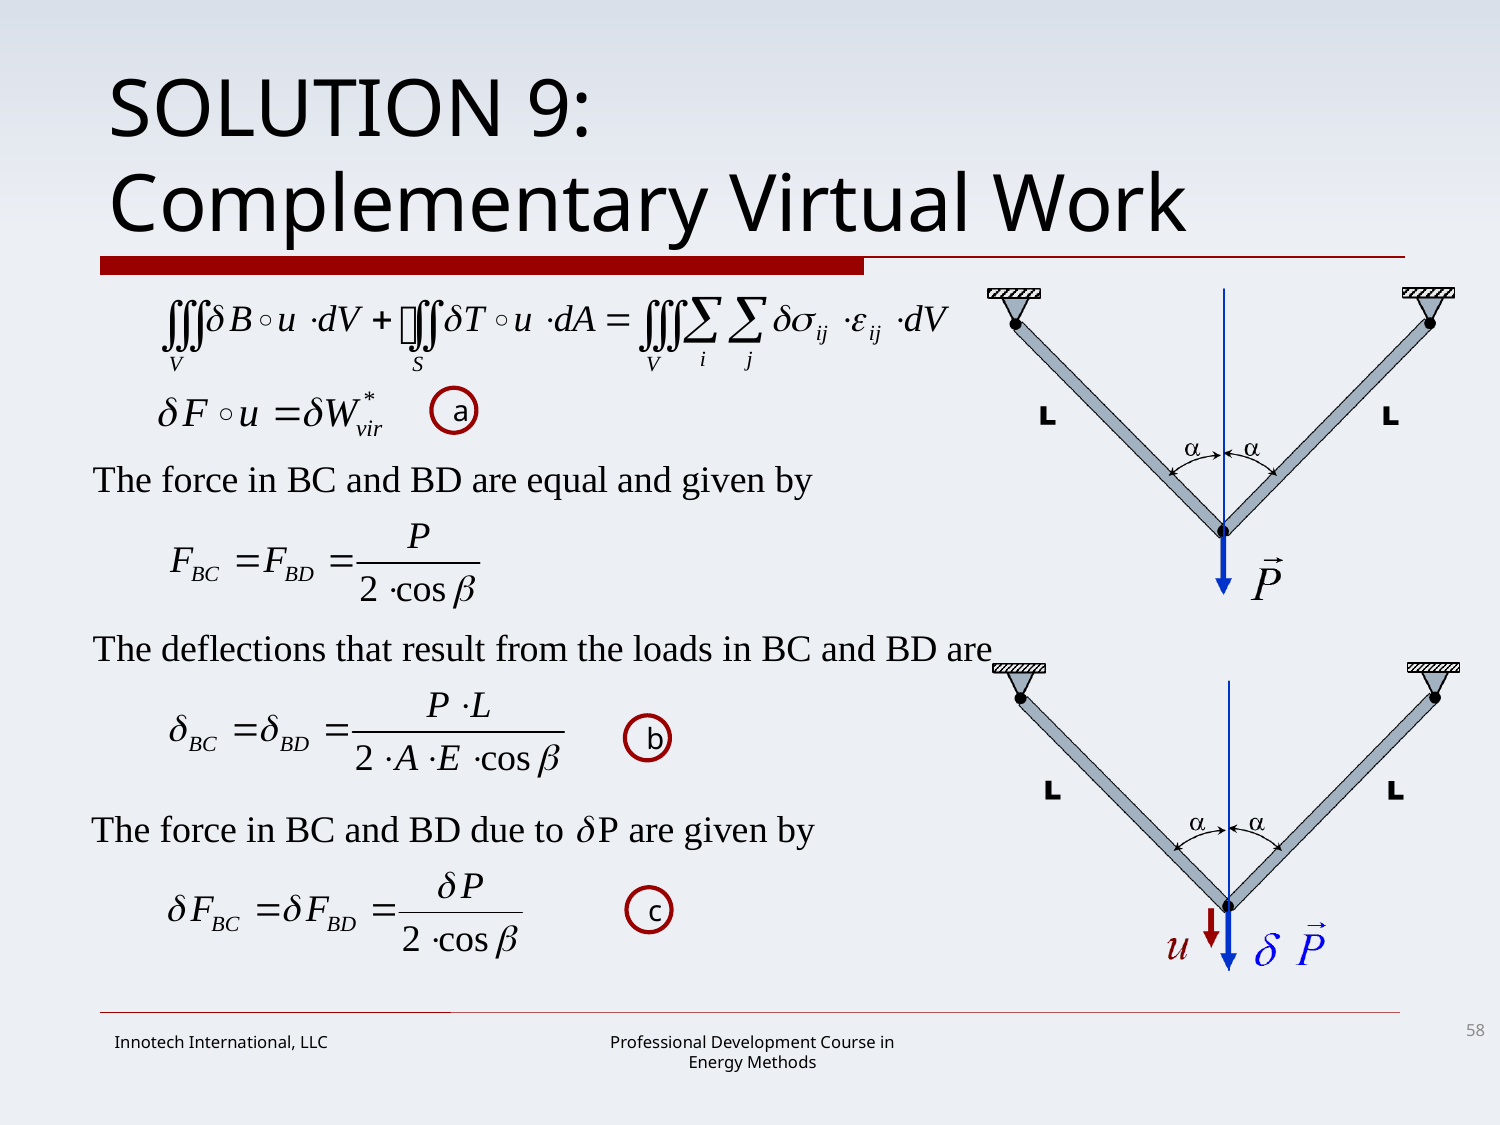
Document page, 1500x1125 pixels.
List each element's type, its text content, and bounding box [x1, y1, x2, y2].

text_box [87, 459, 821, 616]
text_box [151, 381, 392, 447]
slide_number 58 [1149, 1012, 1500, 1073]
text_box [149, 287, 959, 382]
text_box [85, 808, 823, 966]
title SOLUTION 9: Complementary Virtual Work [94, 50, 1407, 250]
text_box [87, 628, 1002, 786]
text_box a [431, 390, 477, 433]
picture [987, 287, 1456, 612]
picture [992, 662, 1460, 987]
